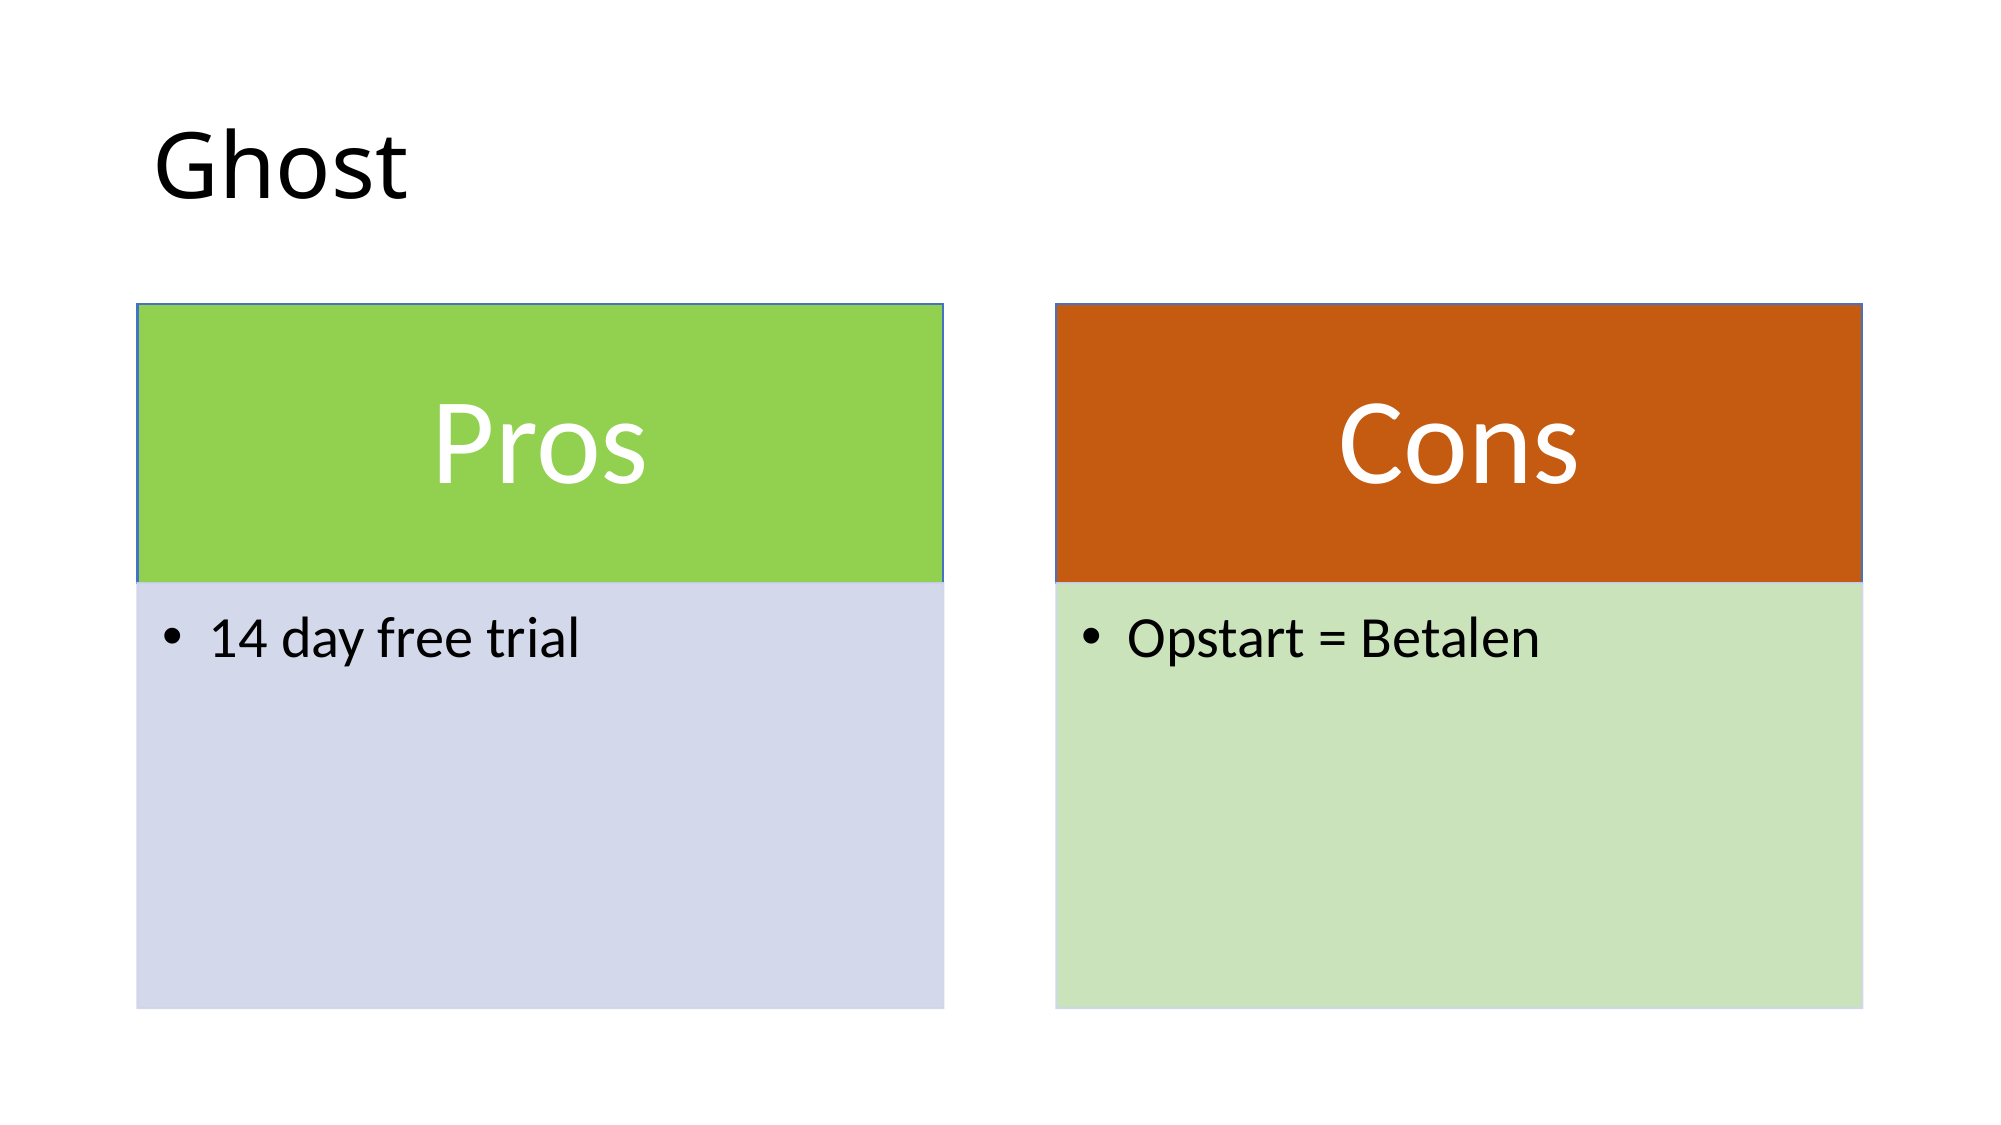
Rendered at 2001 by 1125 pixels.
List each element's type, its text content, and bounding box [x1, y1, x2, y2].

title Ghost [137, 59, 1863, 278]
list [137, 299, 1863, 1014]
